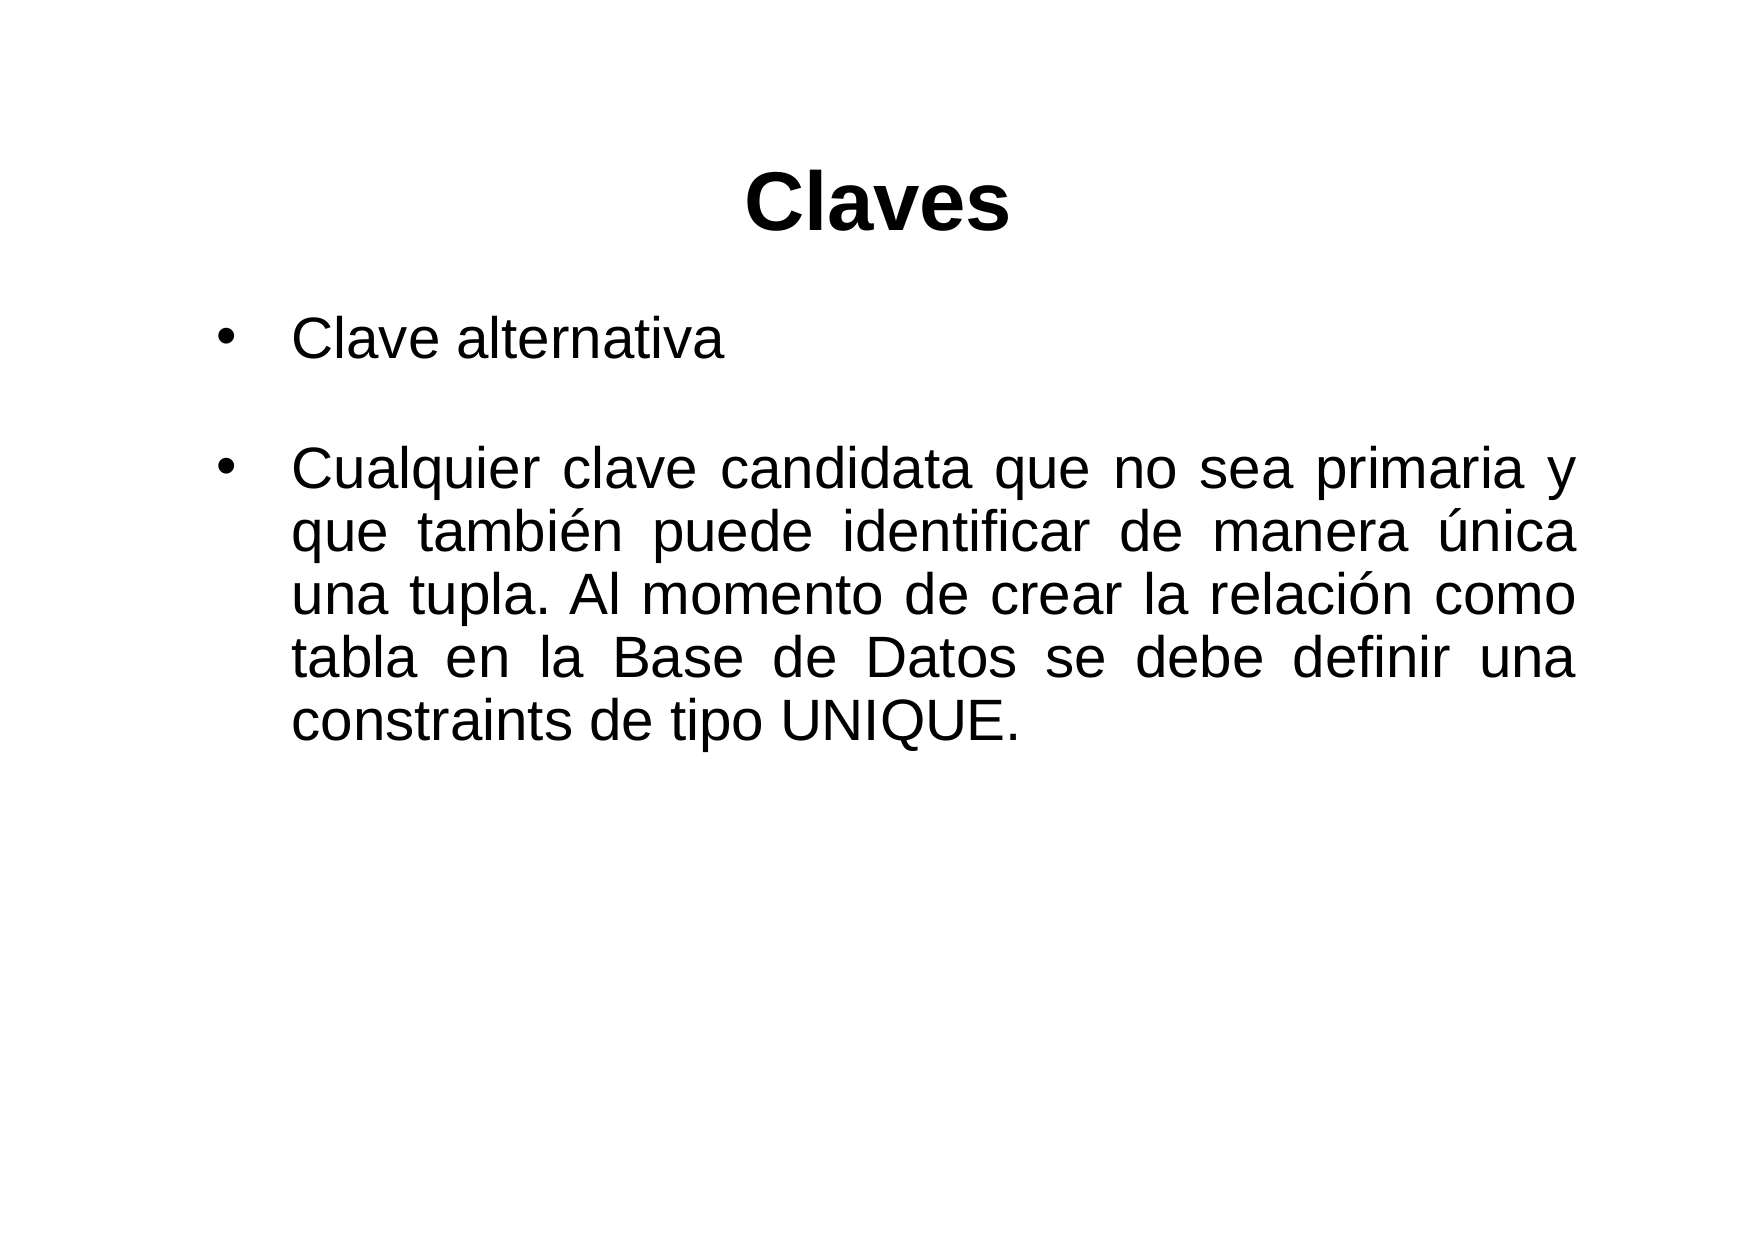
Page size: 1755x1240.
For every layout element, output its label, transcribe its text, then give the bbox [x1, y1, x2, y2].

title Claves [655, 144, 1099, 305]
text_box Clave alternativa Cualquier clave candidata que no sea primaria y que también puede identificar de manera única una tupla. Al momento de crear la relación como tabla en la Base de Datos se debe definir una constraints de tipo UNIQUE. [198, 305, 1578, 753]
